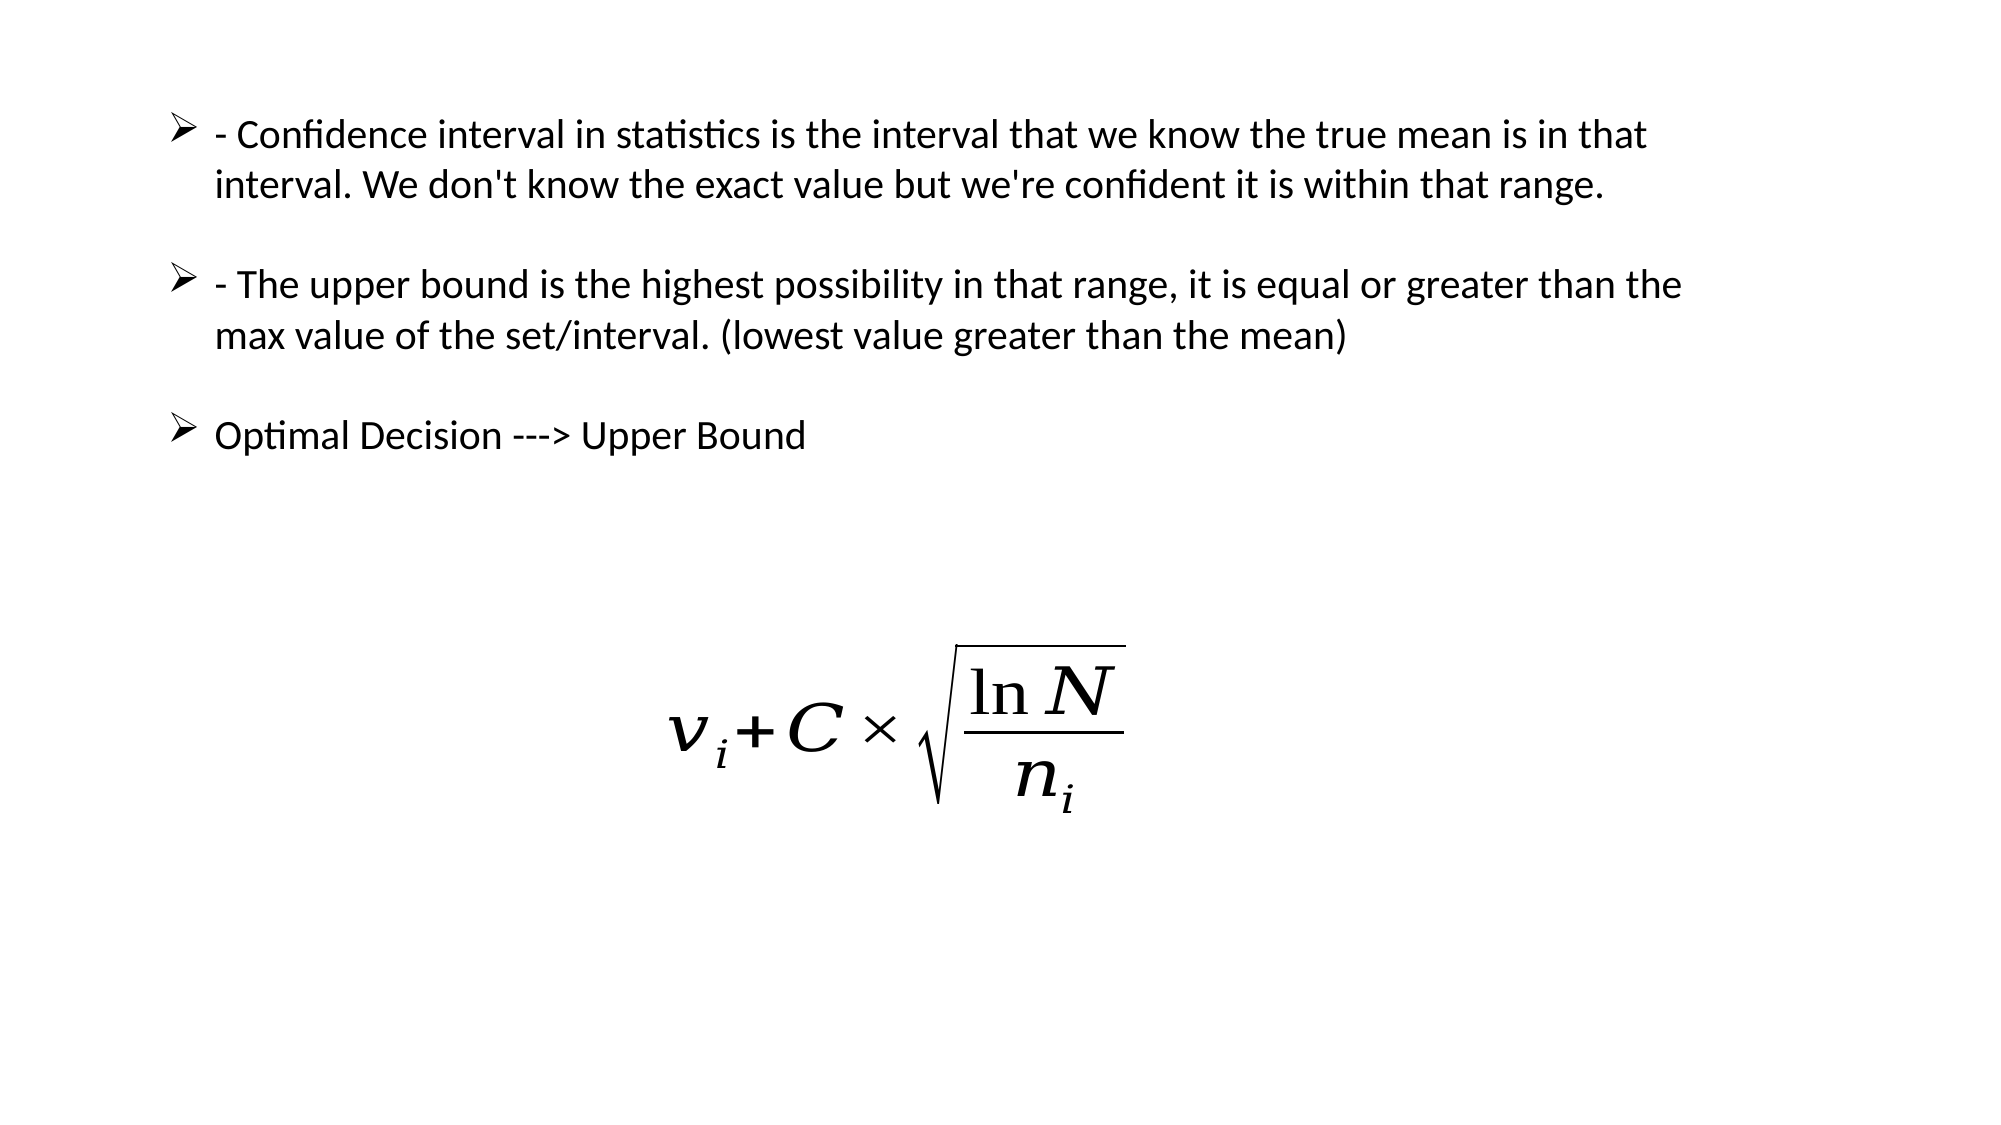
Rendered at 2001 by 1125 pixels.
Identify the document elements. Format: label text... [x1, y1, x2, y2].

text_box - Confidence interval in statistics is the interval that we know the true mean is in that interval. We don't know the exact value but we're confident it is within that range. - The upper bound is the highest possibility in that range, it is equal or greater than the max value of the set/interval. (lowest value greater than the mean) Optimal Decision ---> Upper Bound [153, 99, 1737, 465]
